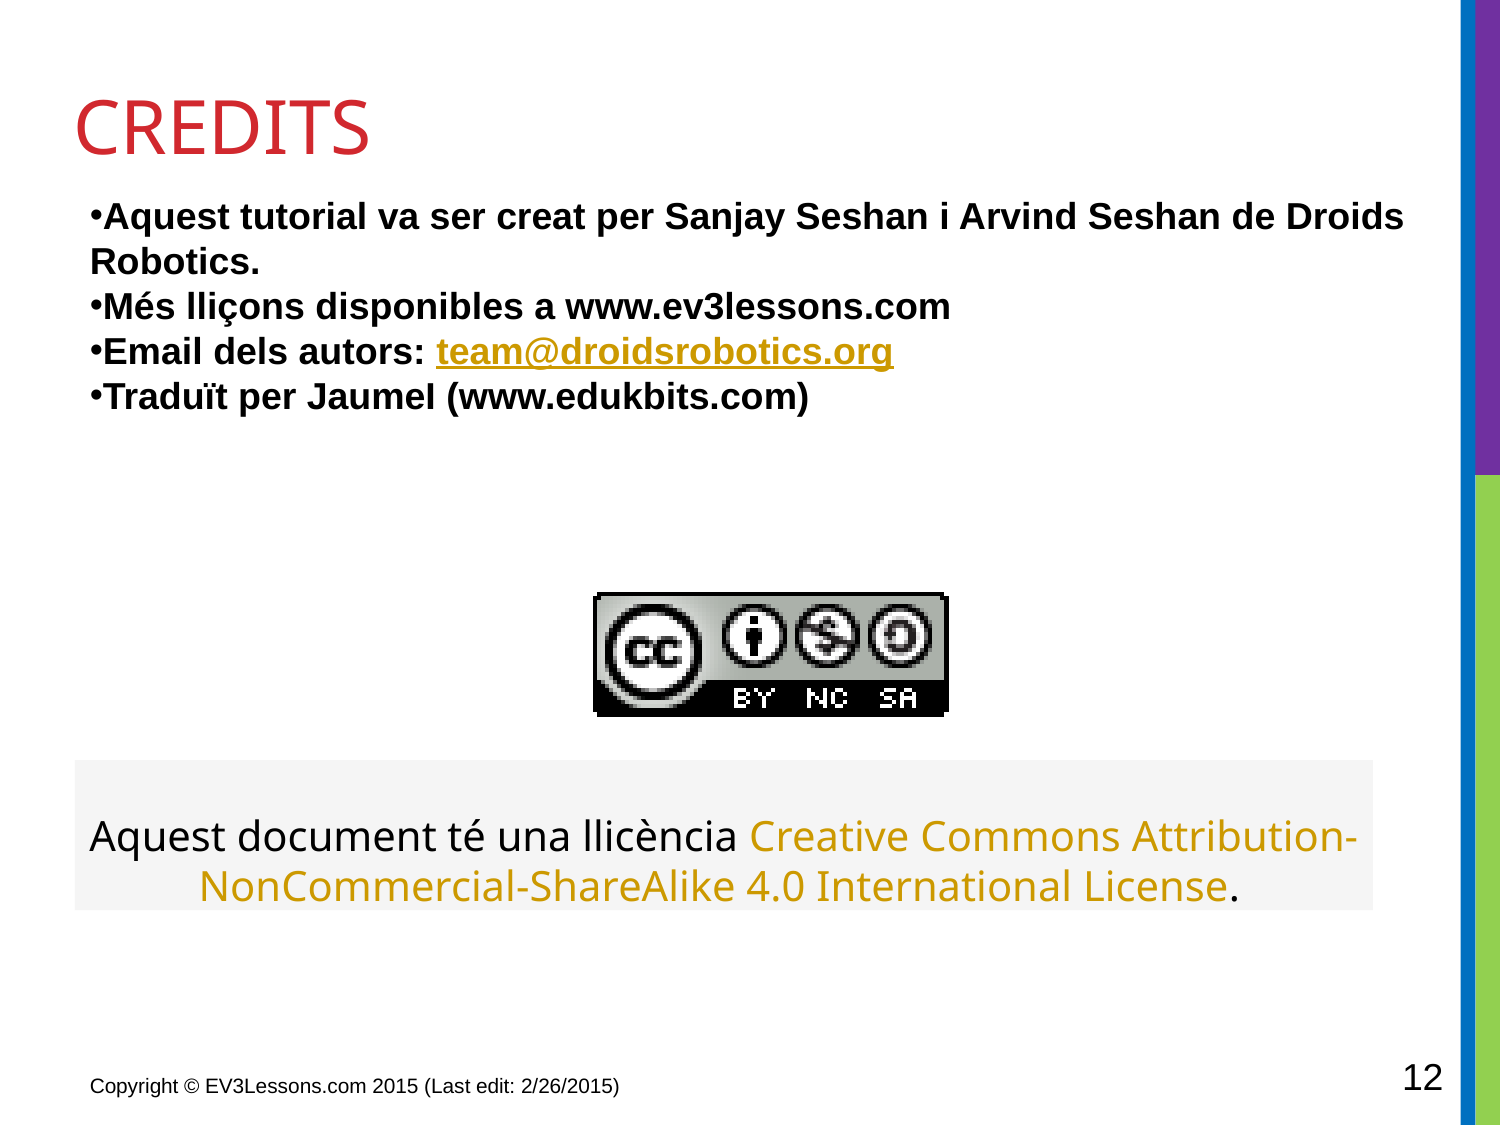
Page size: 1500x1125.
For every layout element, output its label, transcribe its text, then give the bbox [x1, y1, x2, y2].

text_box CREDITS [58, 71, 1411, 297]
text_box Aquest document té una llicència Creative Commons Attribution-NonCommercial-ShareAlike 4.0 International License. [74, 760, 1373, 911]
text_box Copyright © EV3Lessons.com 2015 (Last edit: 2/26/2015) [75, 1065, 638, 1112]
text_box Aquest tutorial va ser creat per Sanjay Seshan i Arvind Seshan de Droids Robotics. Més lliçons disponibles a www.ev3lessons.com Email dels autors: team@droidsrobotics.org Traduït per JaumeI (www.edukbits.com) [74, 184, 1428, 999]
text_box 12 [1387, 1045, 1491, 1106]
picture [593, 591, 949, 718]
